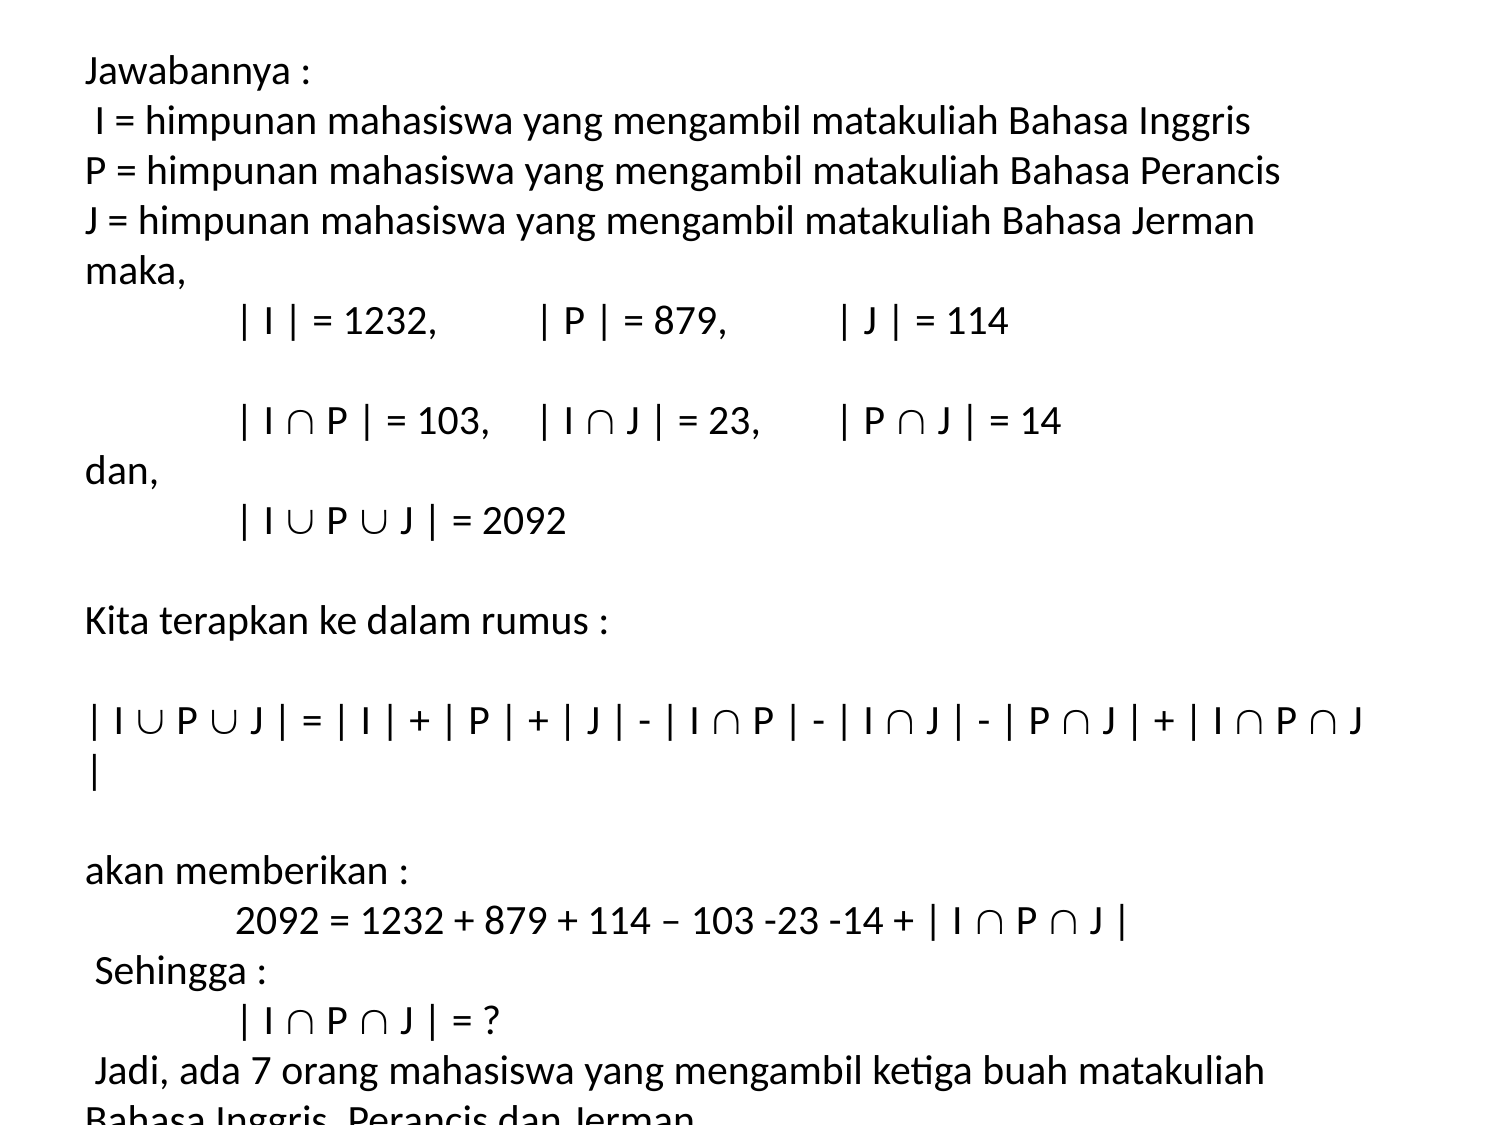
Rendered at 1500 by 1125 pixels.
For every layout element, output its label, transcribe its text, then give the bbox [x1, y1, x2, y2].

text_box Jawabannya : I = himpunan mahasiswa yang mengambil matakuliah Bahasa Inggris P = himpunan mahasiswa yang mengambil matakuliah Bahasa Perancis J = himpunan mahasiswa yang mengambil matakuliah Bahasa Jerman maka, | I | = 1232, | P | = 879, | J | = 114 | I  P | = 103, | I  J | = 23, | P  J | = 14 dan, | I  P  J | = 2092 Kita terapkan ke dalam rumus : | I  P  J | = | I | + | P | + | J | - | I  P | - | I  J | - | P  J | + | I  P  J | akan memberikan : 2092 = 1232 + 879 + 114 – 103 -23 -14 + | I  P  J | Sehingga : | I  P  J | = ? Jadi, ada 7 orang mahasiswa yang mengambil ketiga buah matakuliah Bahasa Inggris, Perancis dan Jerman [70, 35, 1395, 1125]
